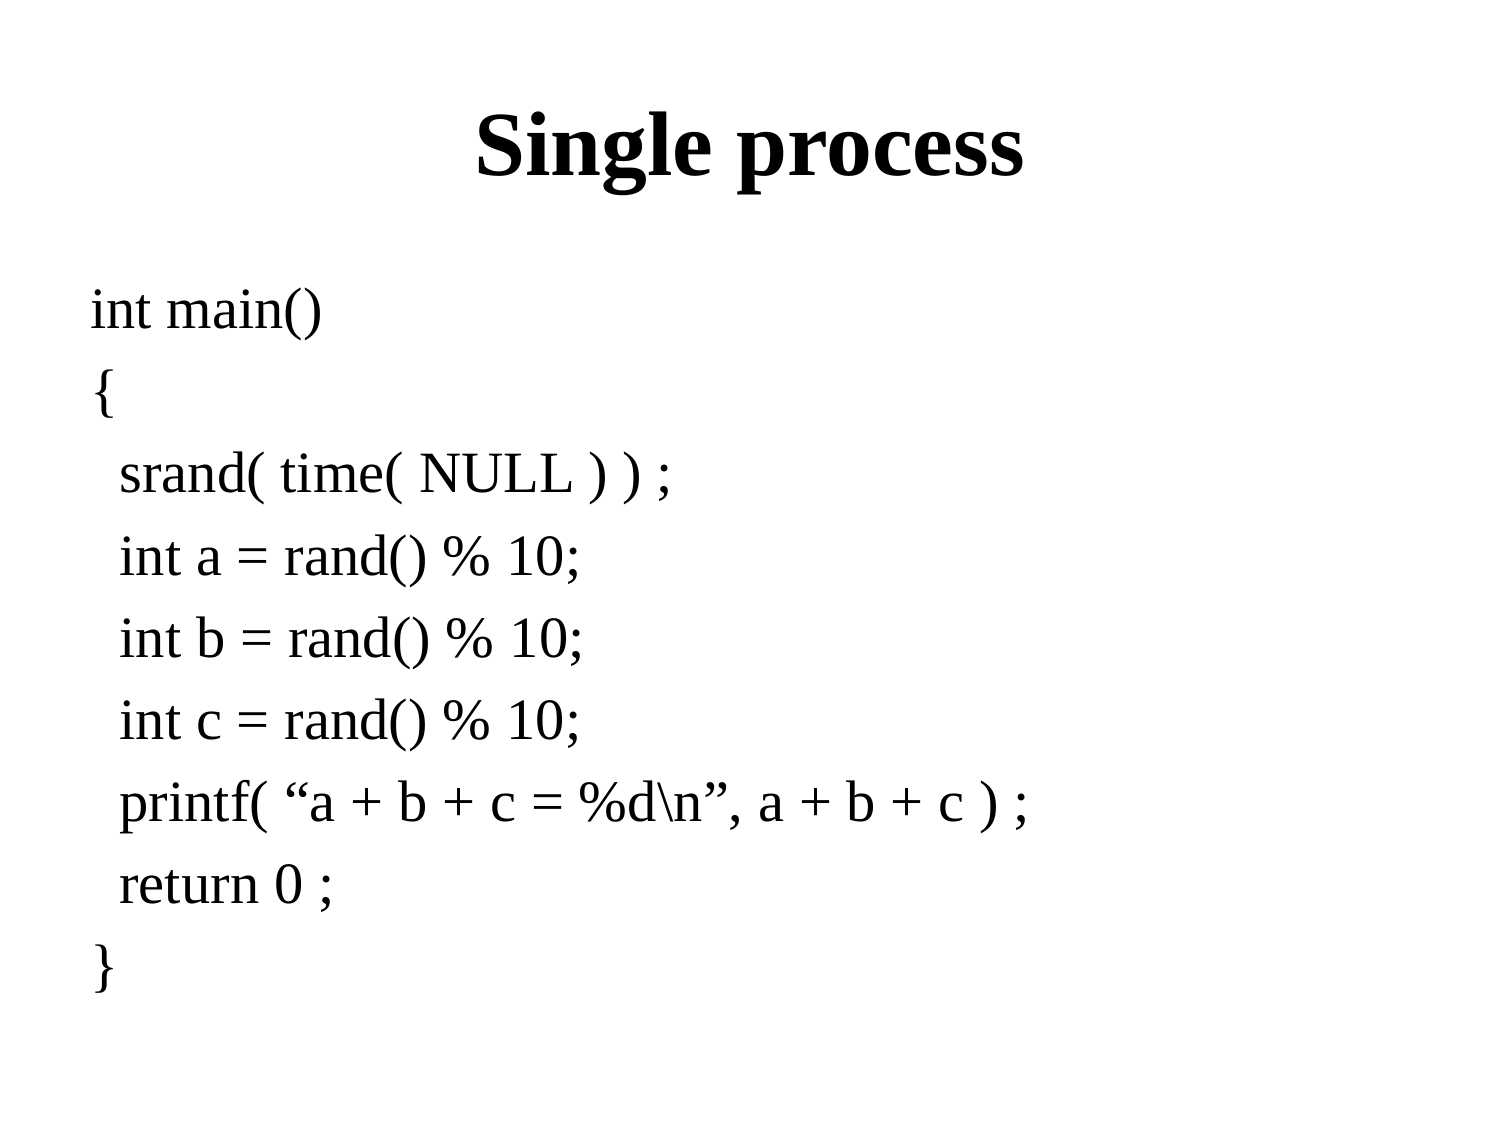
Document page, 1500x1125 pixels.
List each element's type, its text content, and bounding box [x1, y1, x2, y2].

text_box int main() { srand( time( NULL ) ) ; int a = rand() % 10; int b = rand() % 10; int c = rand() % 10; printf( “a + b + c = %d\n”, a + b + c ) ; return 0 ; } [75, 262, 1425, 1005]
text_box Single process [75, 45, 1425, 233]
